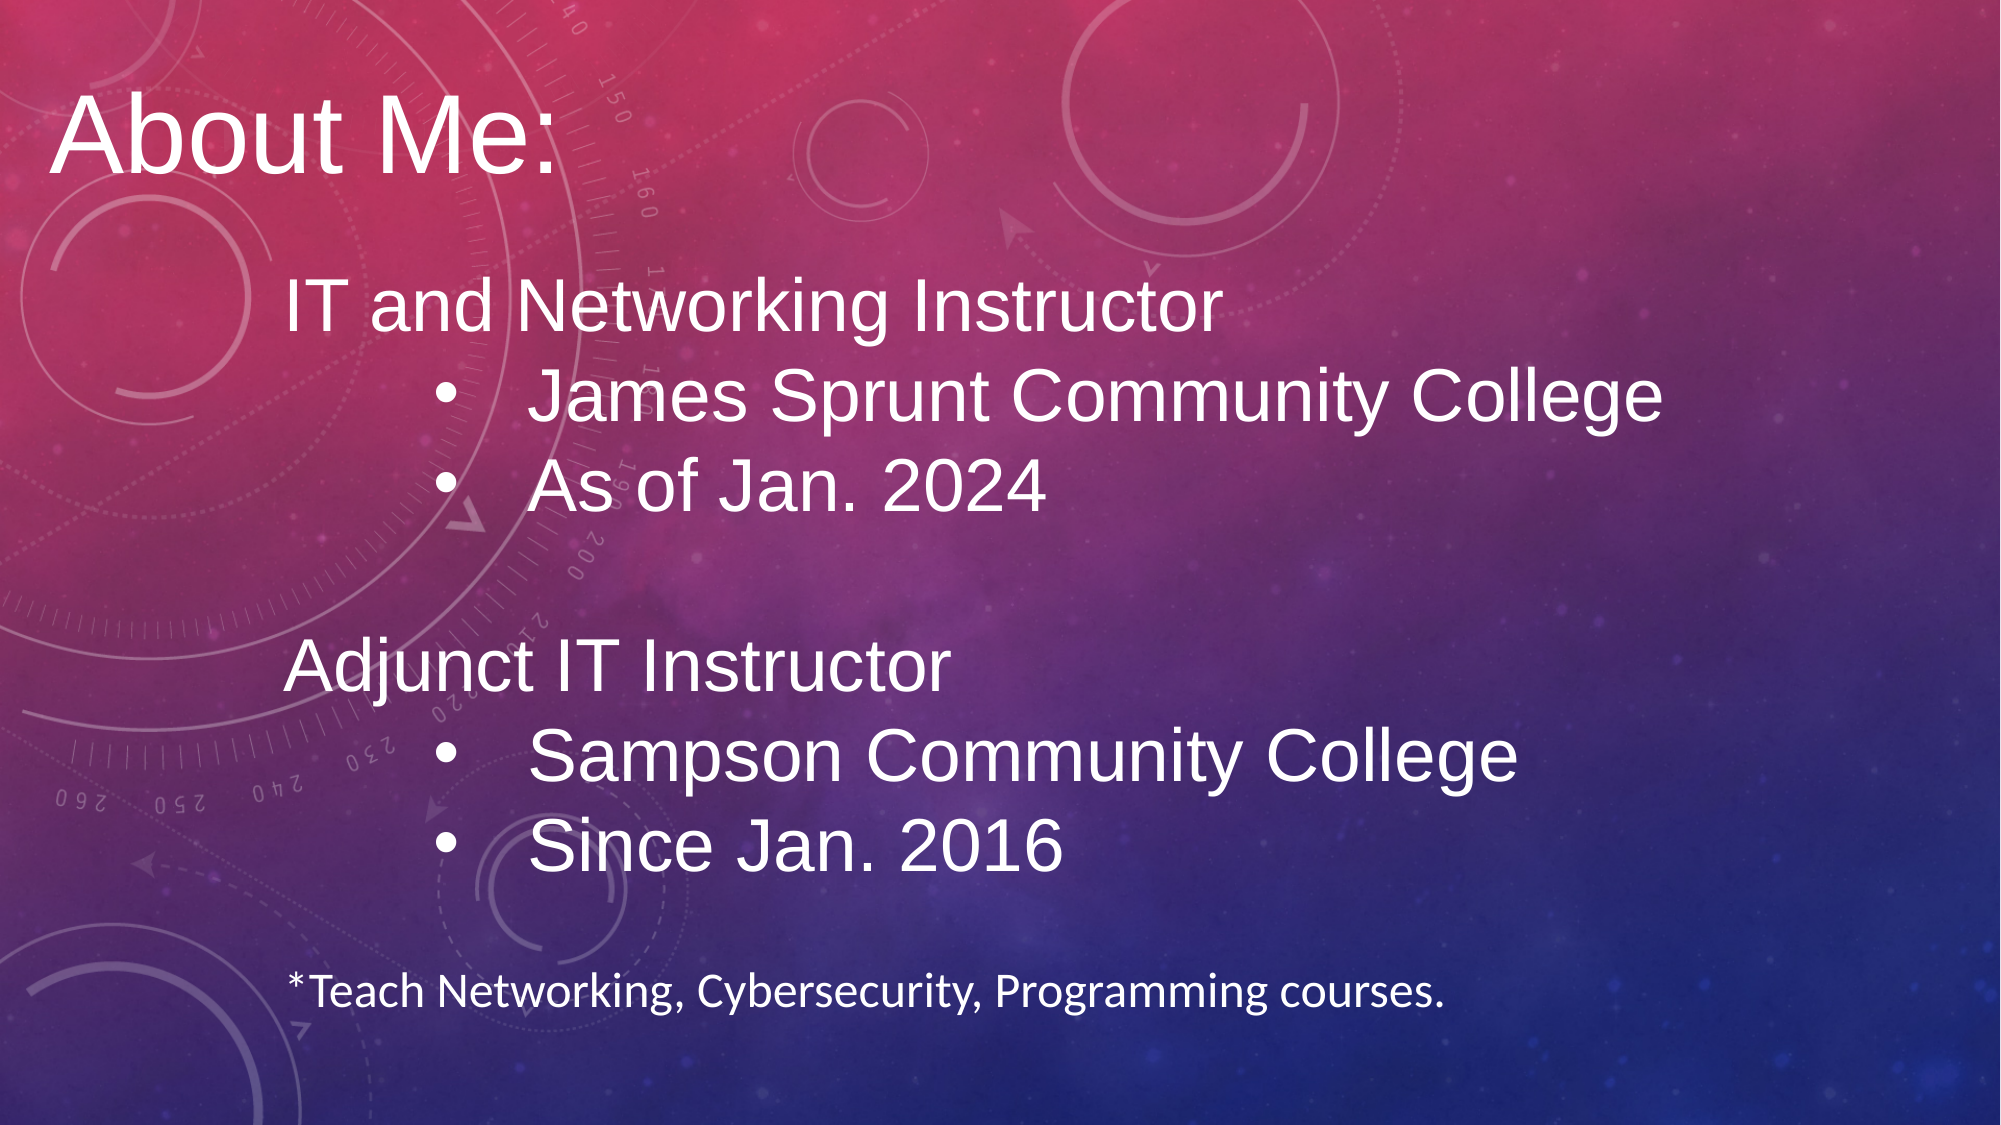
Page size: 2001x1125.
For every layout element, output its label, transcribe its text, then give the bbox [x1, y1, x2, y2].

text_box IT and Networking Instructor James Sprunt Community College As of Jan. 2024 Adjunct IT Instructor Sampson Community College Since Jan. 2016 [269, 248, 1751, 894]
text_box *Teach Networking, Cybersecurity, Programming courses. [269, 950, 1859, 1026]
picture [0, 0, 2001, 1125]
text_box About Me: [34, 53, 1899, 204]
